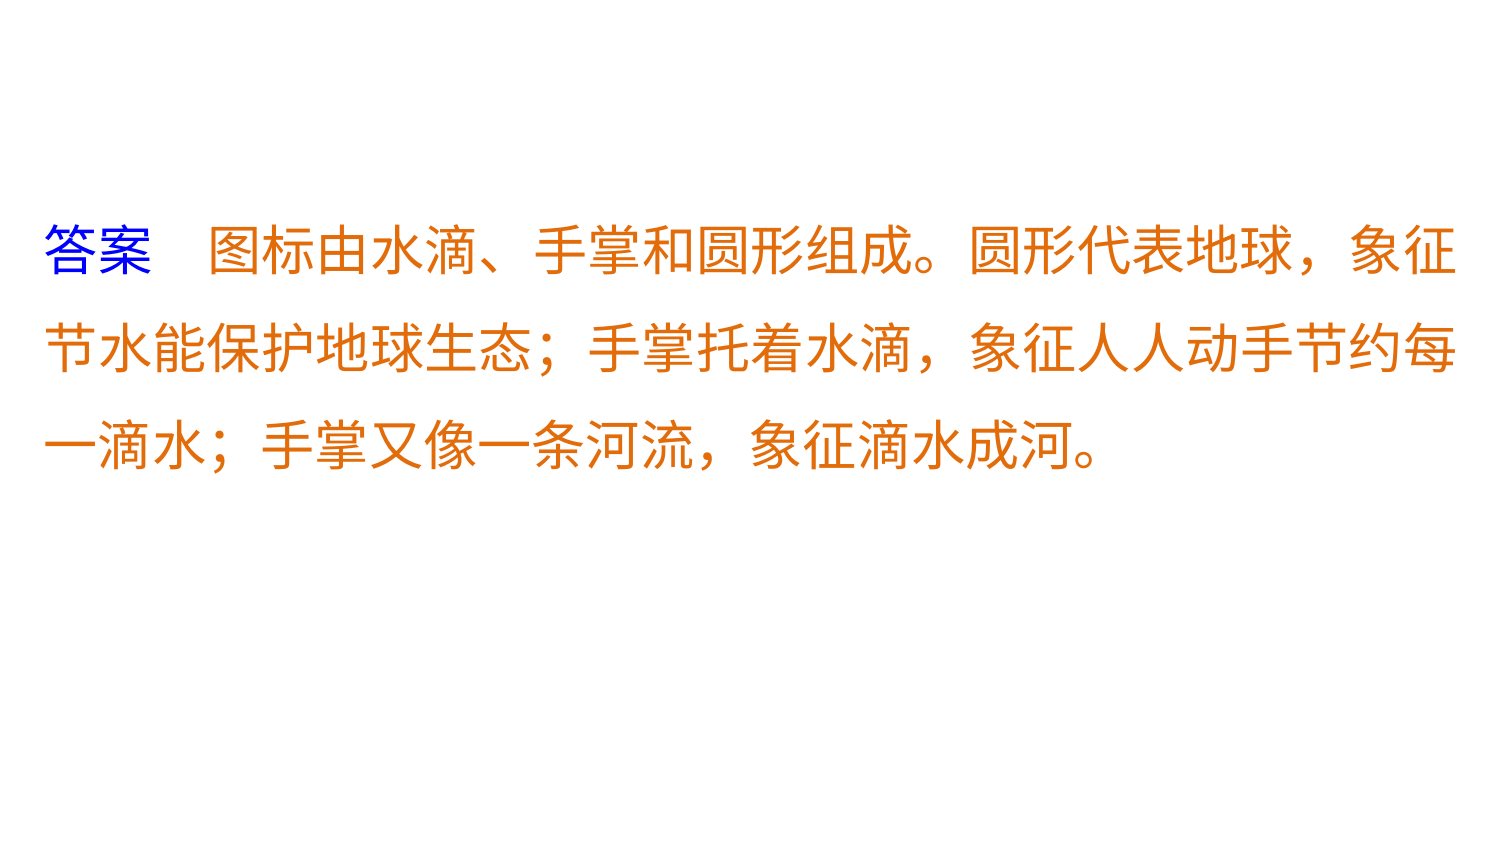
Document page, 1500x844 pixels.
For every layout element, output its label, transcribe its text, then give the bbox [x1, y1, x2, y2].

text_box 答案 图标由水滴、手掌和圆形组成。圆形代表地球，象征节水能保护地球生态；手掌托着水滴，象征人人动手节约每一滴水；手掌又像一条河流，象征滴水成河。 [28, 176, 1474, 484]
